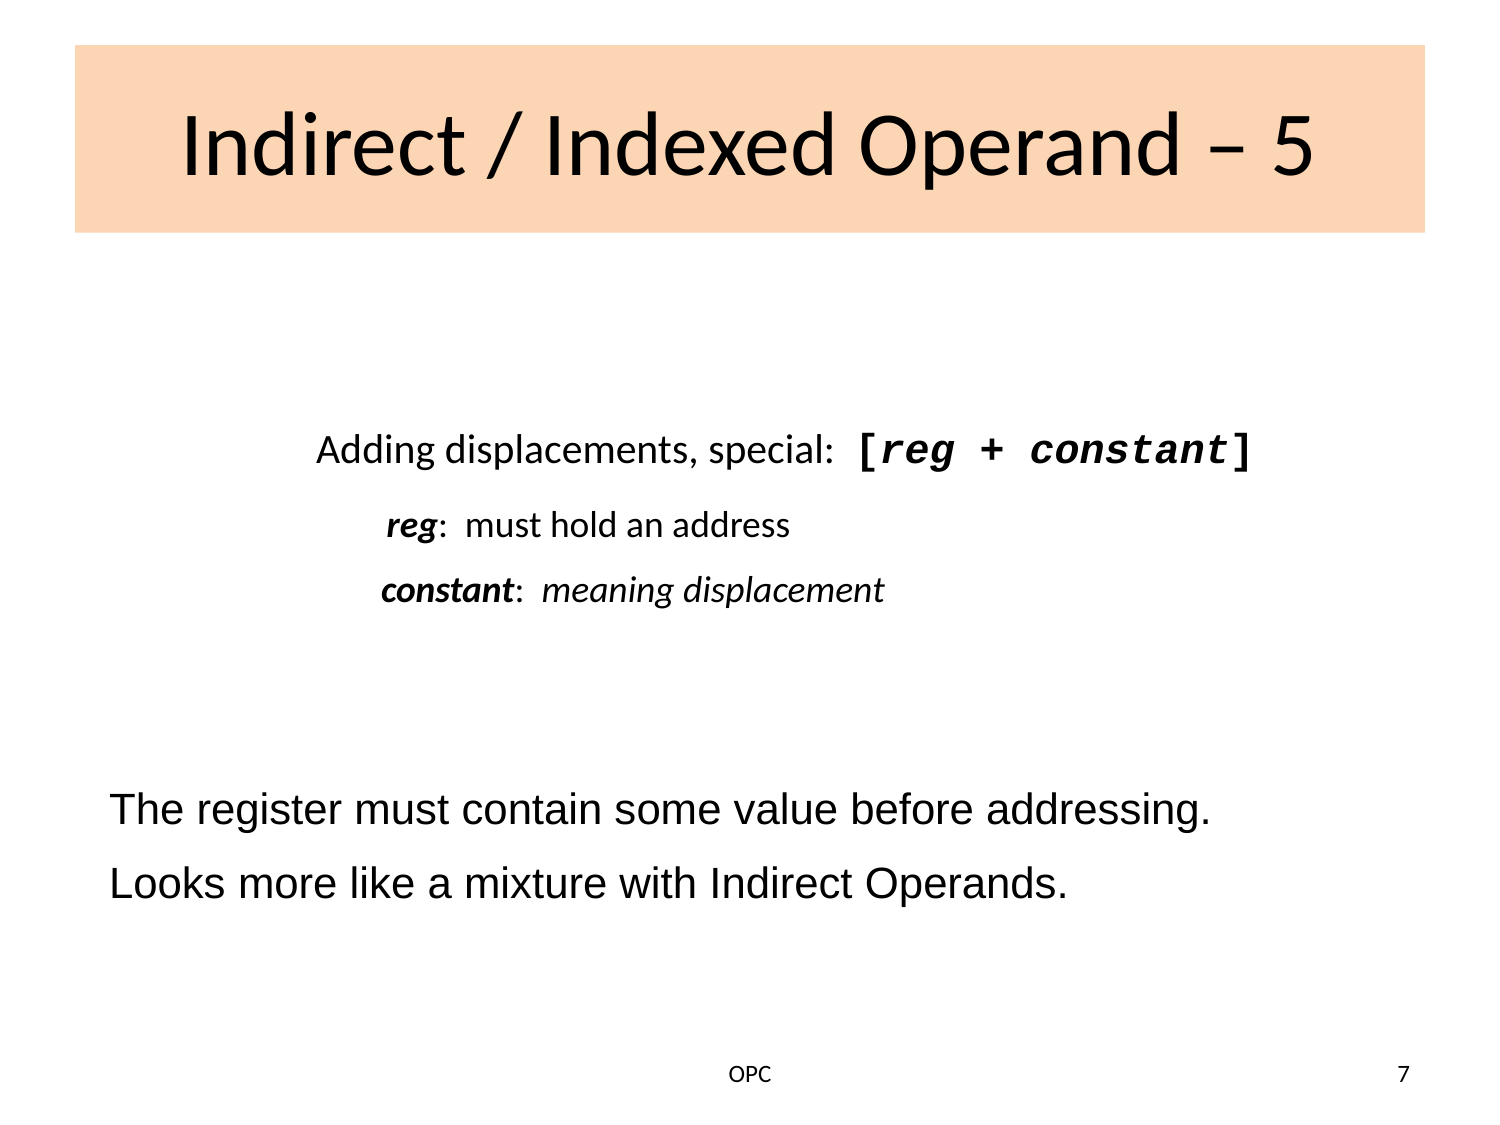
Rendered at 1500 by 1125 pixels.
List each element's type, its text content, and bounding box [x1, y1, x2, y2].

slide_number 7 [1074, 1042, 1425, 1103]
title Indirect / Indexed Operand – 5 [75, 45, 1425, 233]
text_box Adding displacements, special: [reg + constant] reg: must hold an address constant: meaning displacement The register must contain some value before addressing. Looks more like a mixture with Indirect Operands. [94, 251, 1406, 930]
footer OPC [512, 1042, 988, 1103]
